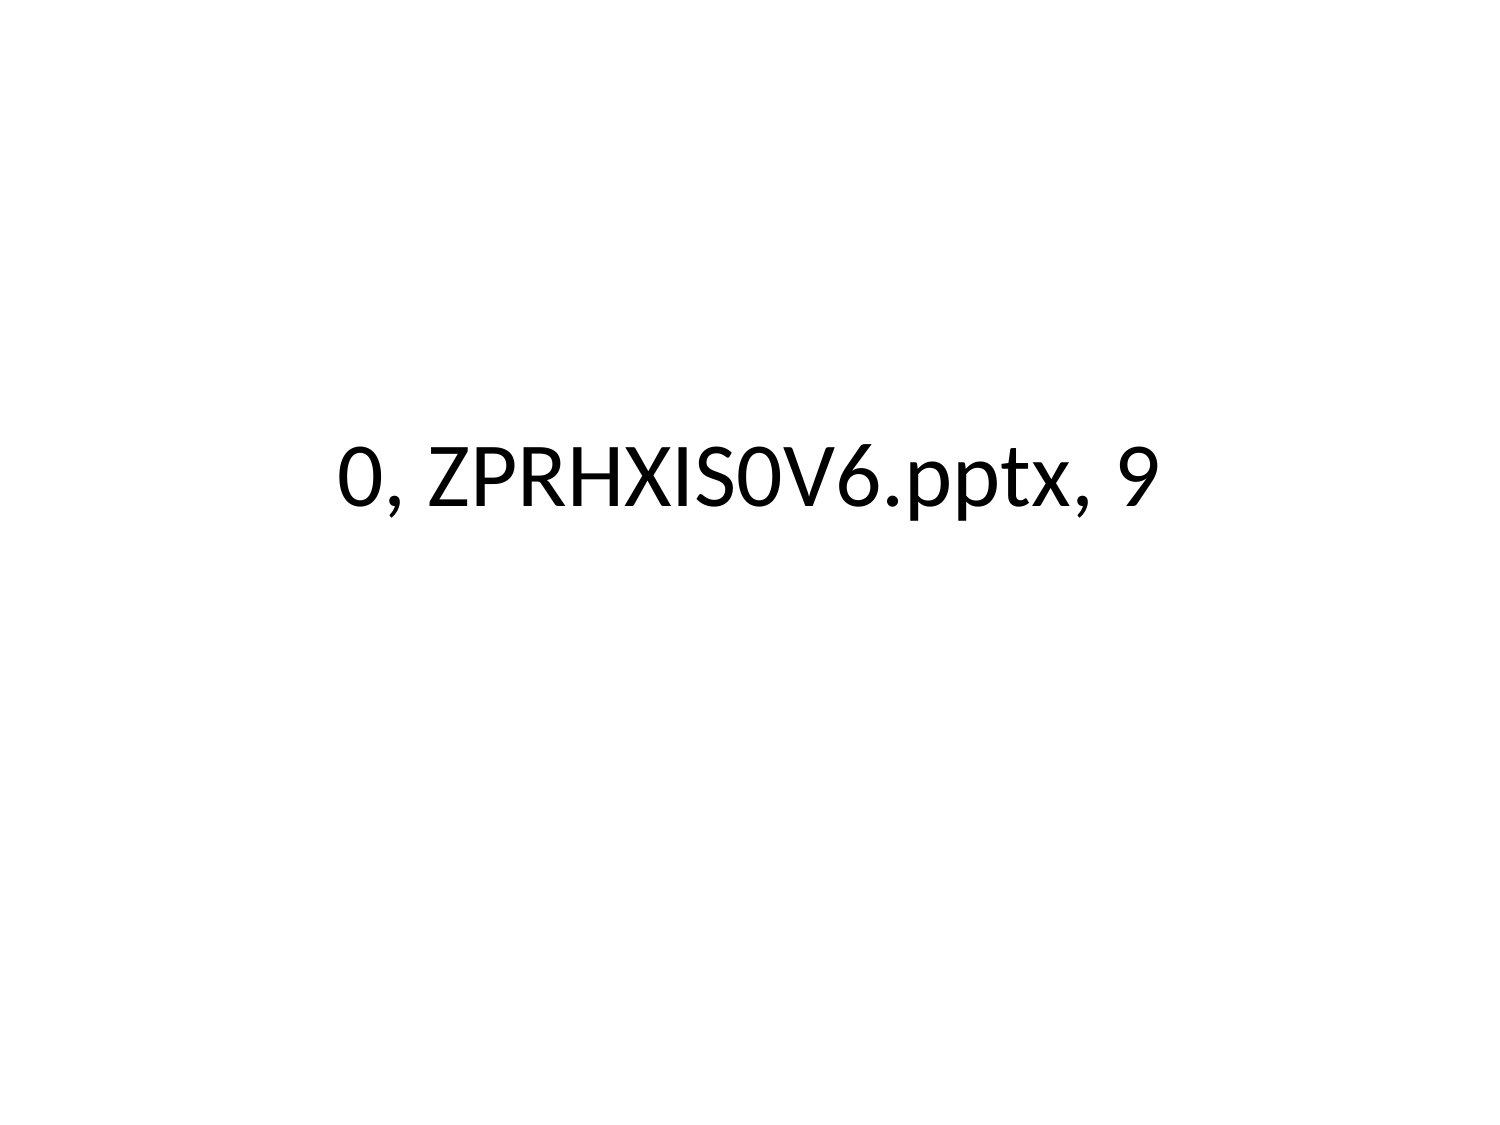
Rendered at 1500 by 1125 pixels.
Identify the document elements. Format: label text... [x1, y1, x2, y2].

title 0, ZPRHXIS0V6.pptx, 9 [112, 349, 1388, 591]
